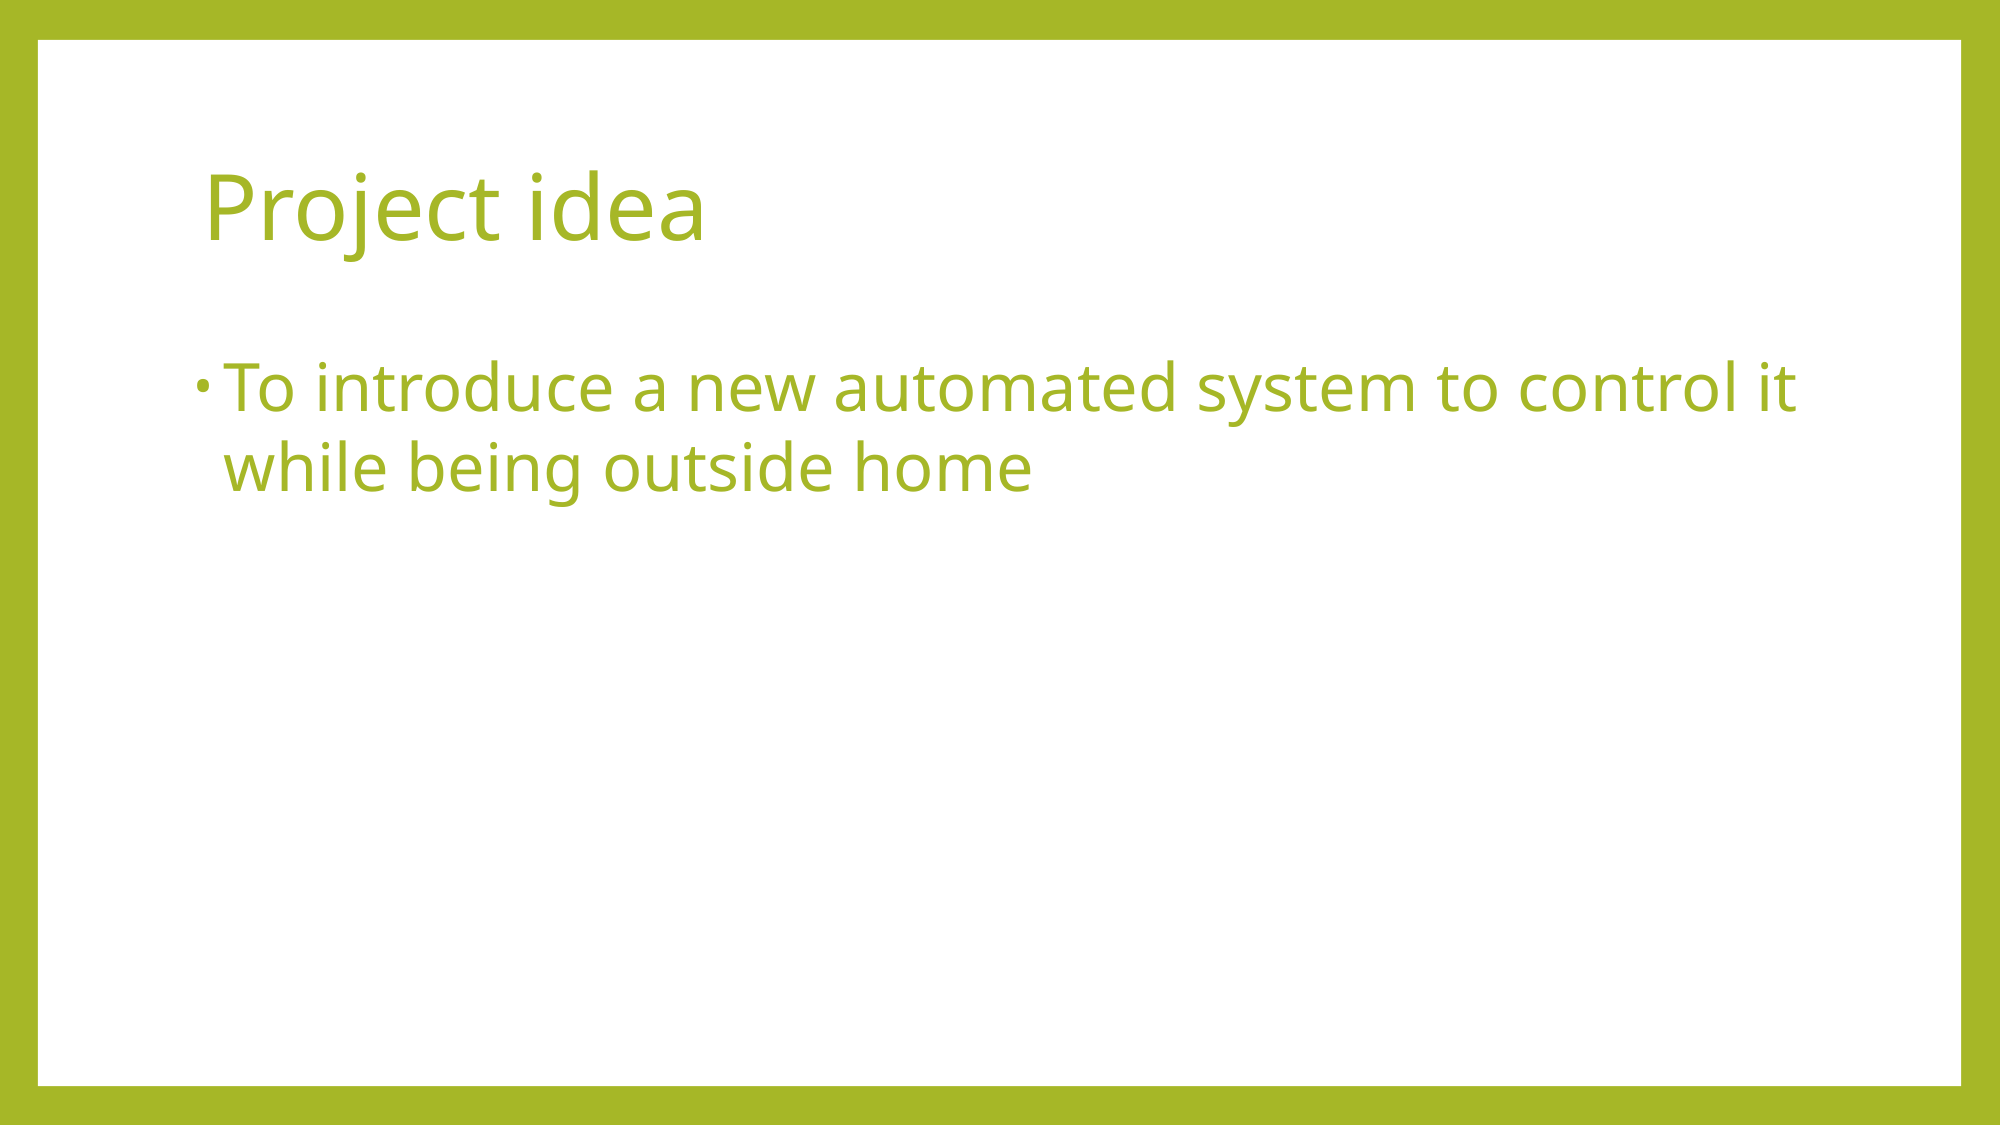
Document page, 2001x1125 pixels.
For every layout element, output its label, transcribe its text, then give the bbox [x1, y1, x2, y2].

title Project idea [187, 99, 1808, 323]
list To introduce a new automated system to control it while being outside home [171, 337, 1912, 1000]
